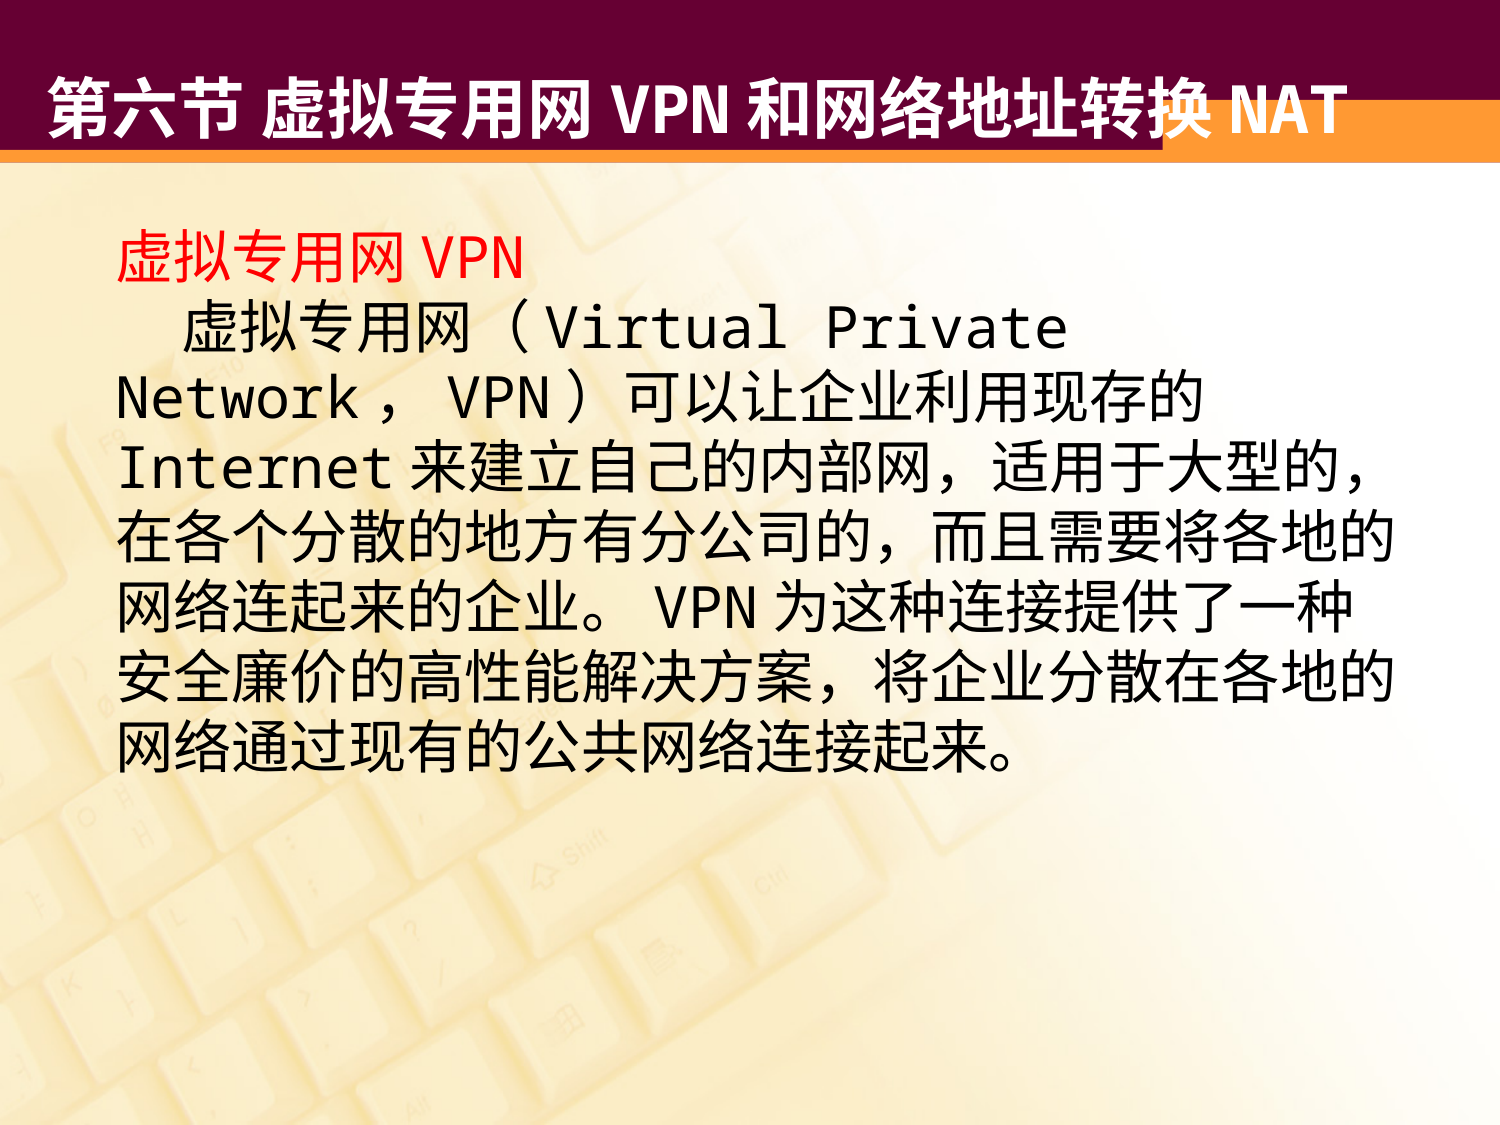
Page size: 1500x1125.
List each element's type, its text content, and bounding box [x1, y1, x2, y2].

picture [0, 163, 1500, 1125]
title 第六节 虚拟专用网VPN和网络地址转换NAT [29, 50, 1388, 164]
list 虚拟专用网VPN 虚拟专用网（Virtual Private Network，VPN）可以让企业利用现存的Internet来建立自己的内部网，适用于大型的，在各个分散的地方有分公司的，而且需要将各地的网络连起来的企业。VPN为这种连接提供了一种安全廉价的高性能解决方案，将企业分散在各地的网络通过现有的公共网络连接起来。 [100, 212, 1426, 1013]
